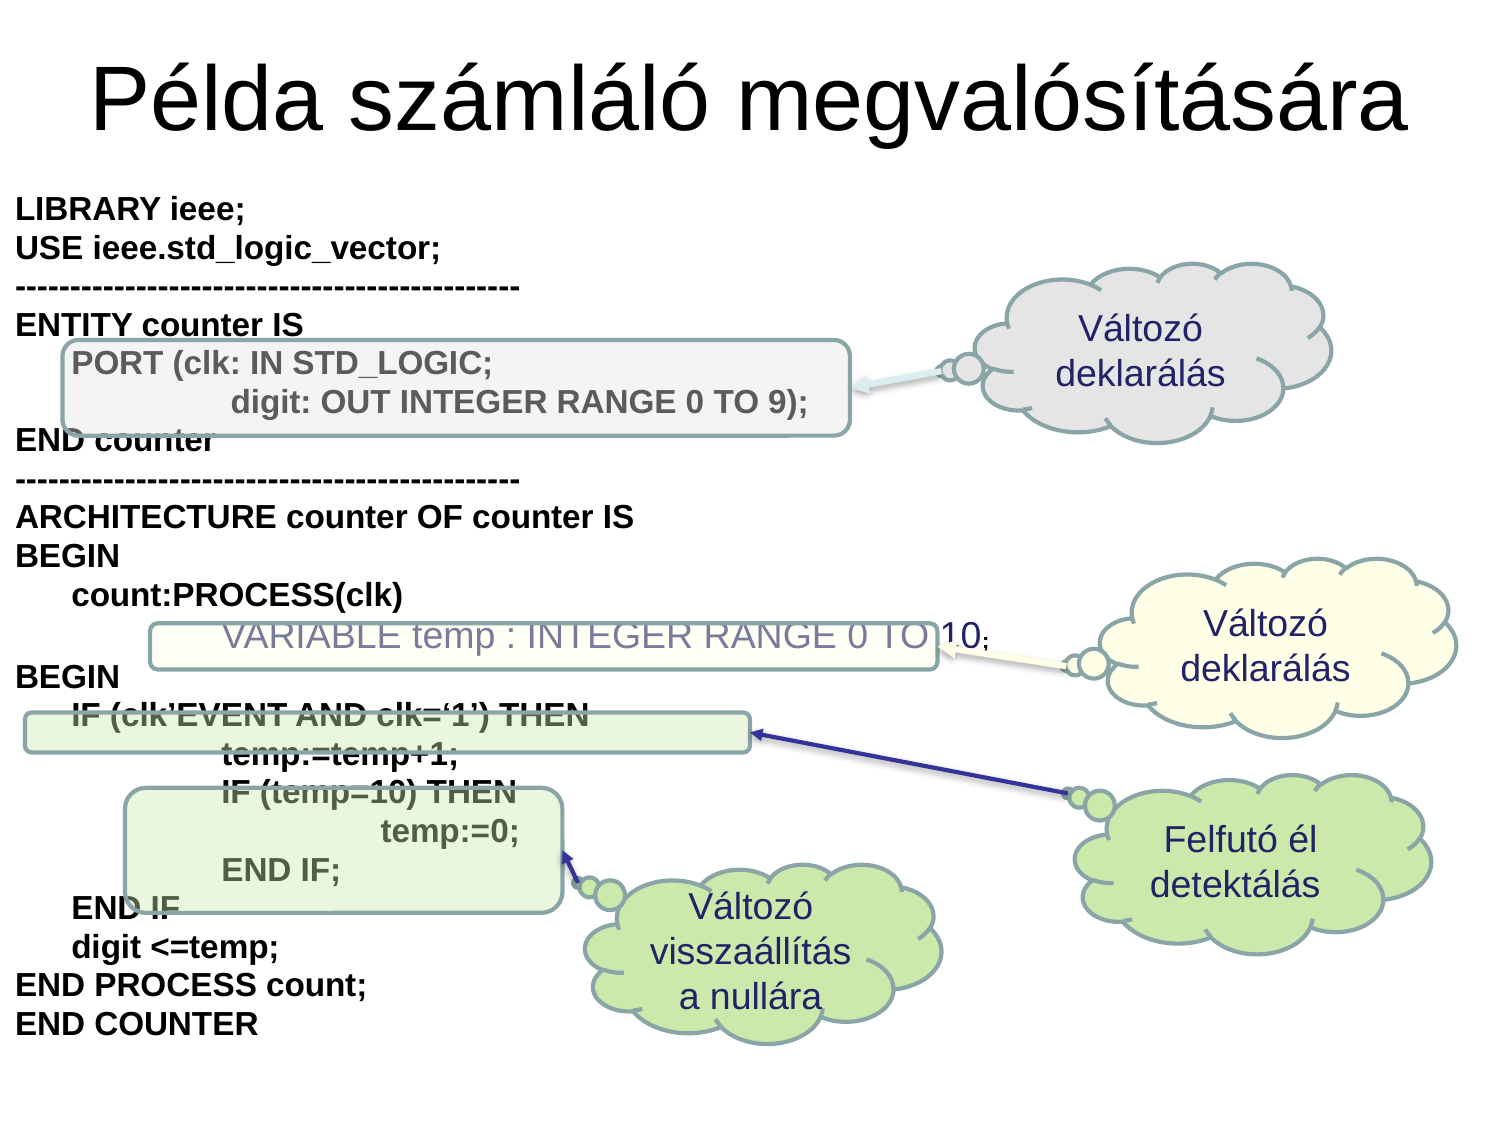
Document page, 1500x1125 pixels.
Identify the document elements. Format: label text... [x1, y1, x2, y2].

text_box [22, 710, 753, 755]
text_box [122, 785, 565, 915]
text_box Változó visszaállítása nullára [578, 862, 944, 1047]
text_box Felfutó él detektálás [1068, 772, 1434, 957]
text_box [60, 337, 853, 438]
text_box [849, 370, 942, 389]
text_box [749, 732, 1069, 794]
text_box Változó deklarálás [935, 261, 1334, 446]
text_box Változó deklarálás [1068, 556, 1459, 741]
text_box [562, 850, 579, 884]
text_box [147, 621, 940, 672]
title Példa számláló megvalósítására [0, 0, 1500, 187]
list LIBRARY ieee; USE ieee.std_logic_vector; ---------------------------------------------- ENTITY counter IS PORT (clk: IN STD_LOGIC; digit: OUT INTEGER RANGE 0 TO 9); END counter ---------------------------------------------- ARCHITECTURE counter OF counter IS BEGIN count:PROCESS(clk) VARIABLE temp : INTEGER RANGE 0 TO 10; BEGIN IF (clk’EVENT AND clk=‘1’) THEN temp:=temp+1; IF (temp=10) THEN temp:=0; END IF; END IF digit <=temp; END PROCESS count; END COUNTER [0, 187, 1500, 1125]
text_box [937, 646, 1067, 667]
